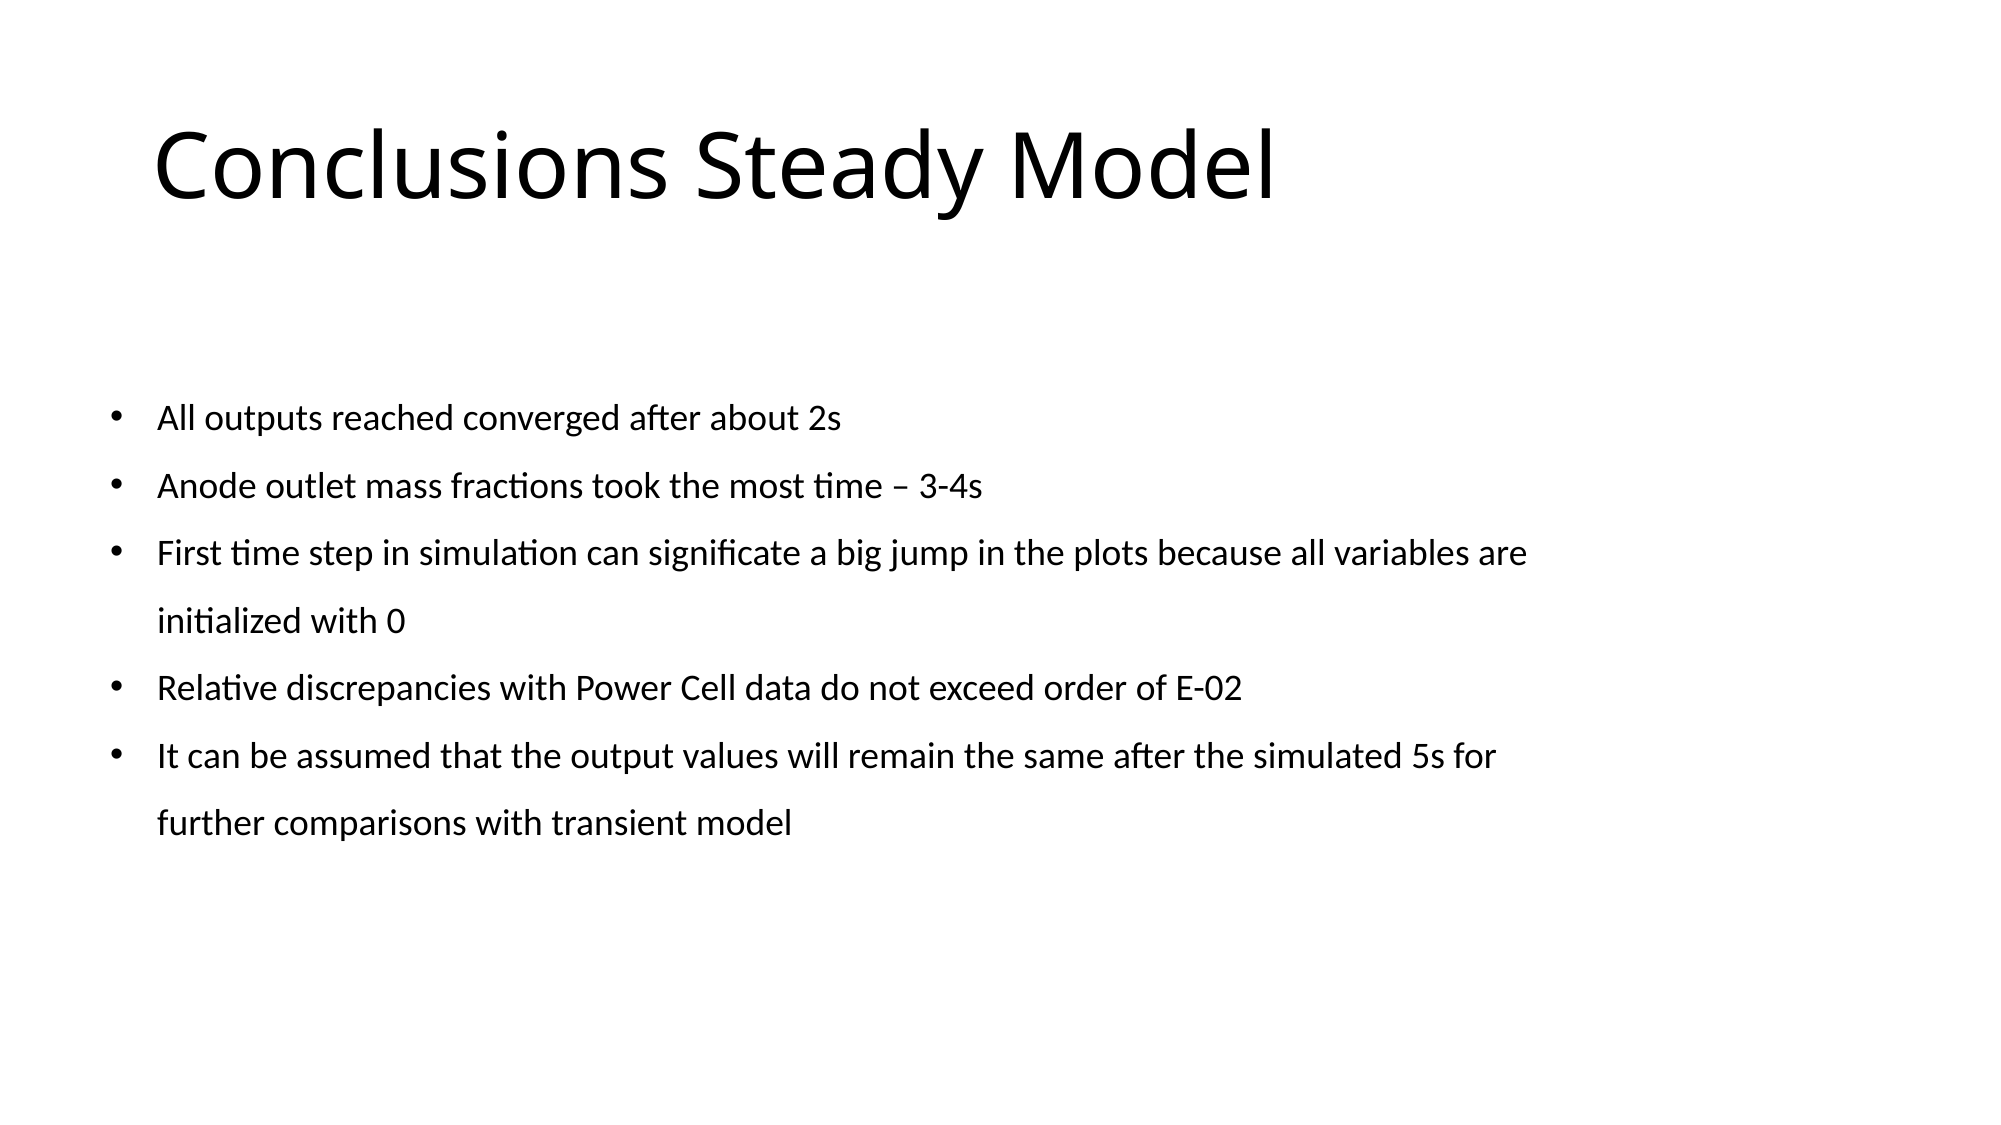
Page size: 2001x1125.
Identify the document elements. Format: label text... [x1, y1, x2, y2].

title Conclusions Steady Model [137, 59, 1863, 278]
text_box All outputs reached converged after about 2s Anode outlet mass fractions took the most time – 3-4s First time step in simulation can significate a big jump in the plots because all variables are initialized with 0 Relative discrepancies with Power Cell data do not exceed order of E-02 It can be assumed that the output values will remain the same after the simulated 5s for further comparisons with transient model [95, 363, 1556, 851]
